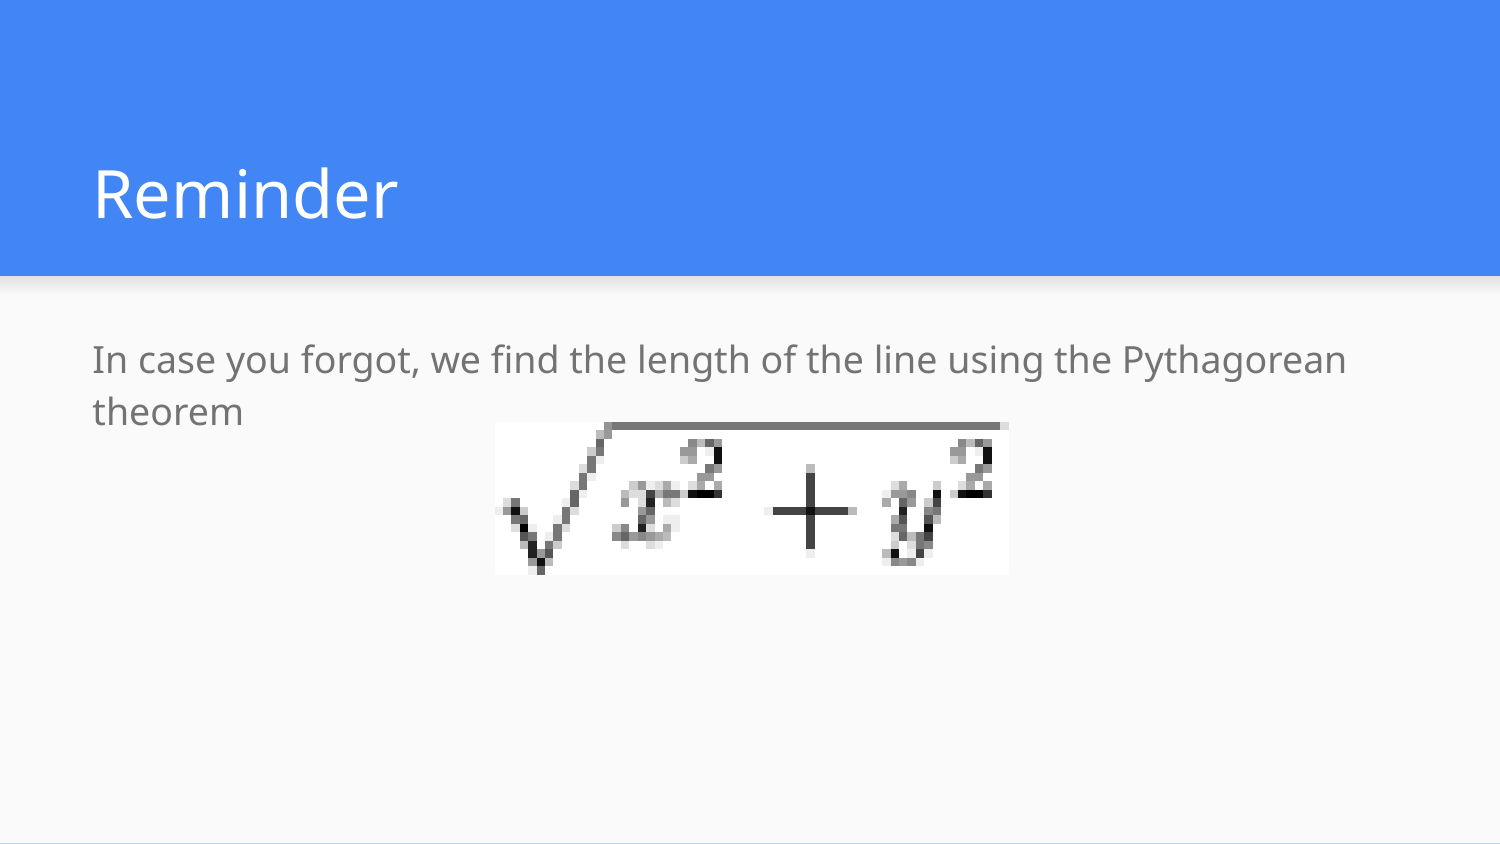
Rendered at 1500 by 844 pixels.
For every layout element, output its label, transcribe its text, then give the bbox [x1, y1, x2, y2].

title Reminder [77, 121, 1427, 248]
list In case you forgot, we find the length of the line using the Pythagorean theorem [77, 314, 1427, 760]
picture [494, 422, 1009, 575]
